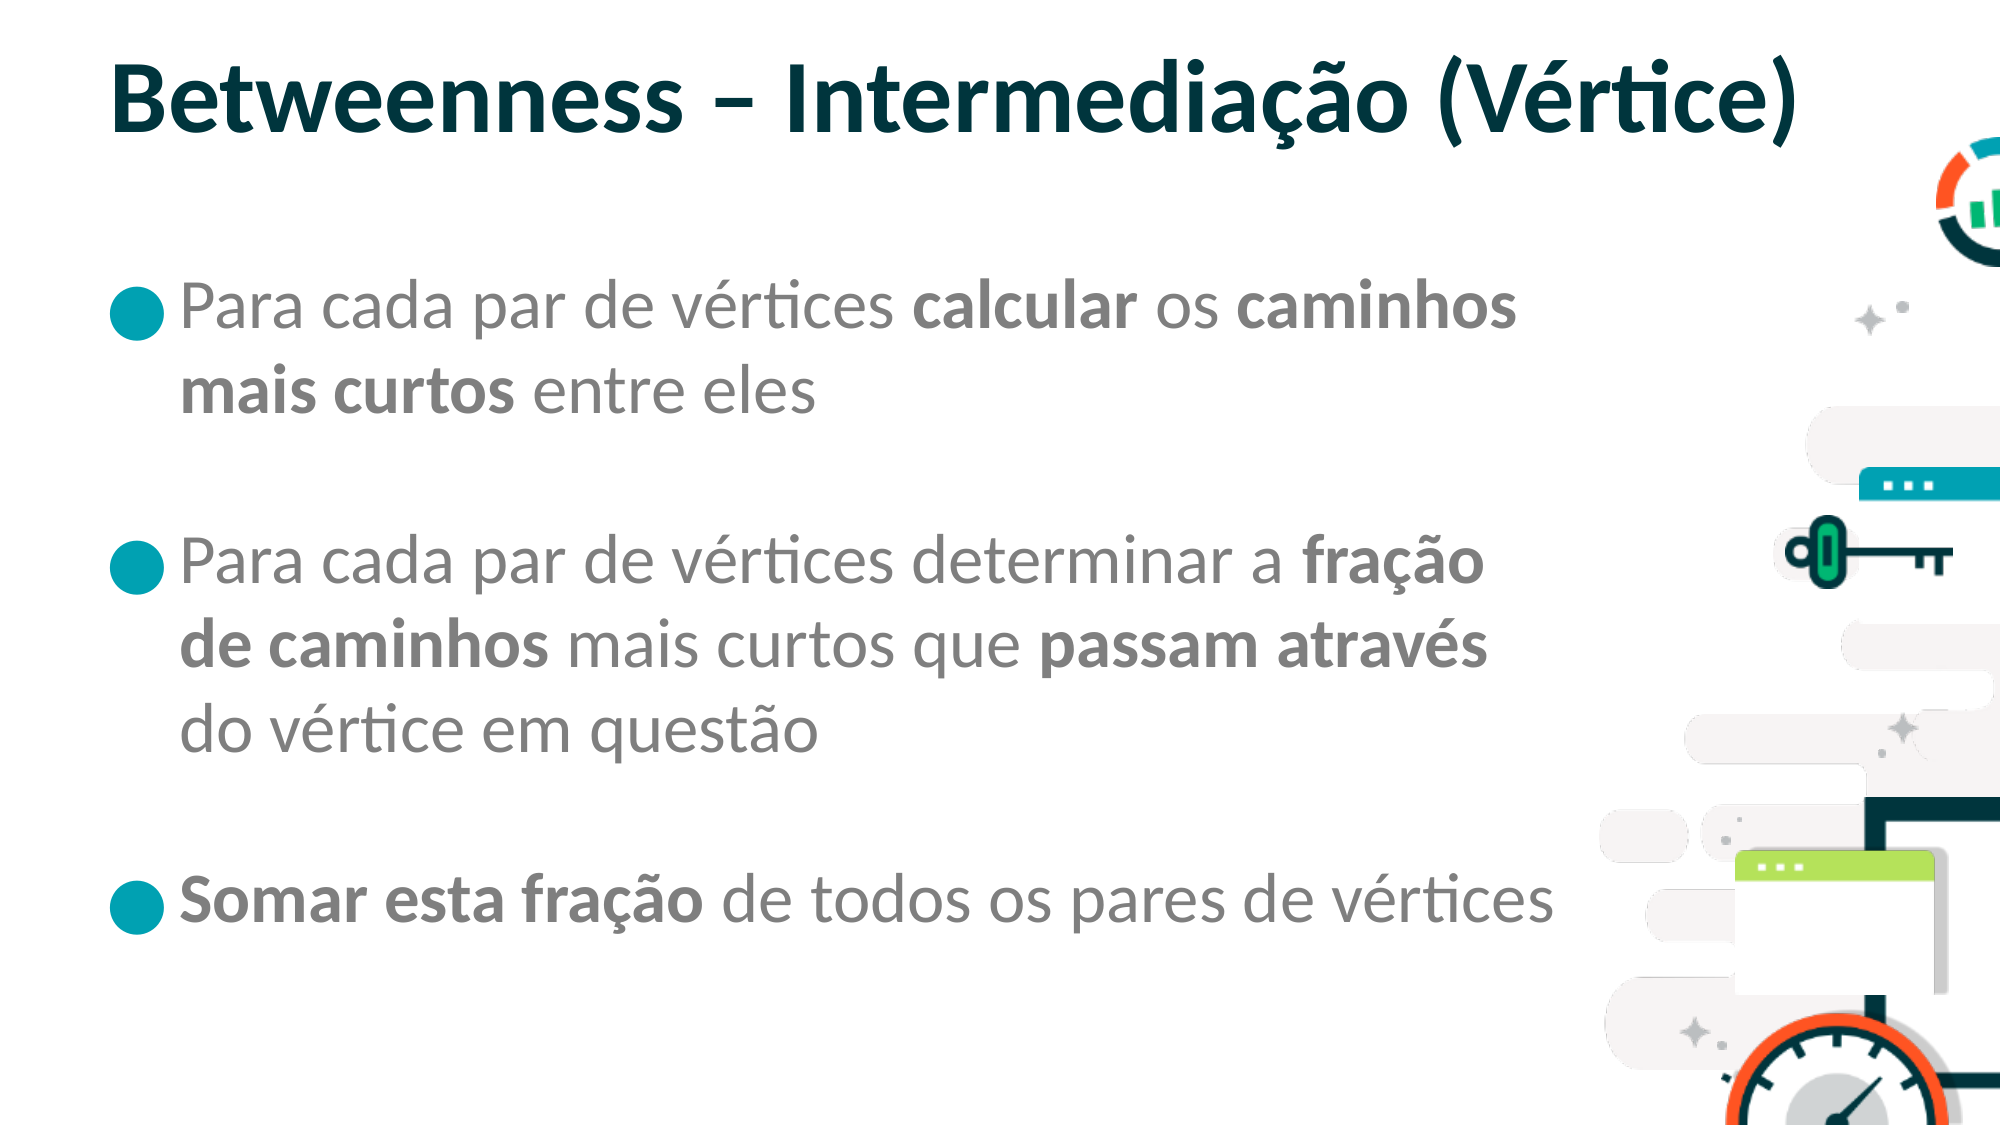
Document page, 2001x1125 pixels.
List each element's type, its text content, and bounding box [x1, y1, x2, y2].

title Betweenness – Intermediação (Vértice) [94, 0, 1892, 199]
picture [1599, 406, 2000, 1125]
subtitle Para cada par de vértices calcular os caminhos mais curtos entre eles Para cada par de vértices determinar a fração de caminhos mais curtos que passam através do vértice em questão Somar esta fração de todos os pares de vértices [89, 249, 1590, 1025]
picture [1936, 137, 2000, 267]
picture [1854, 304, 1886, 336]
picture [1896, 301, 1909, 313]
